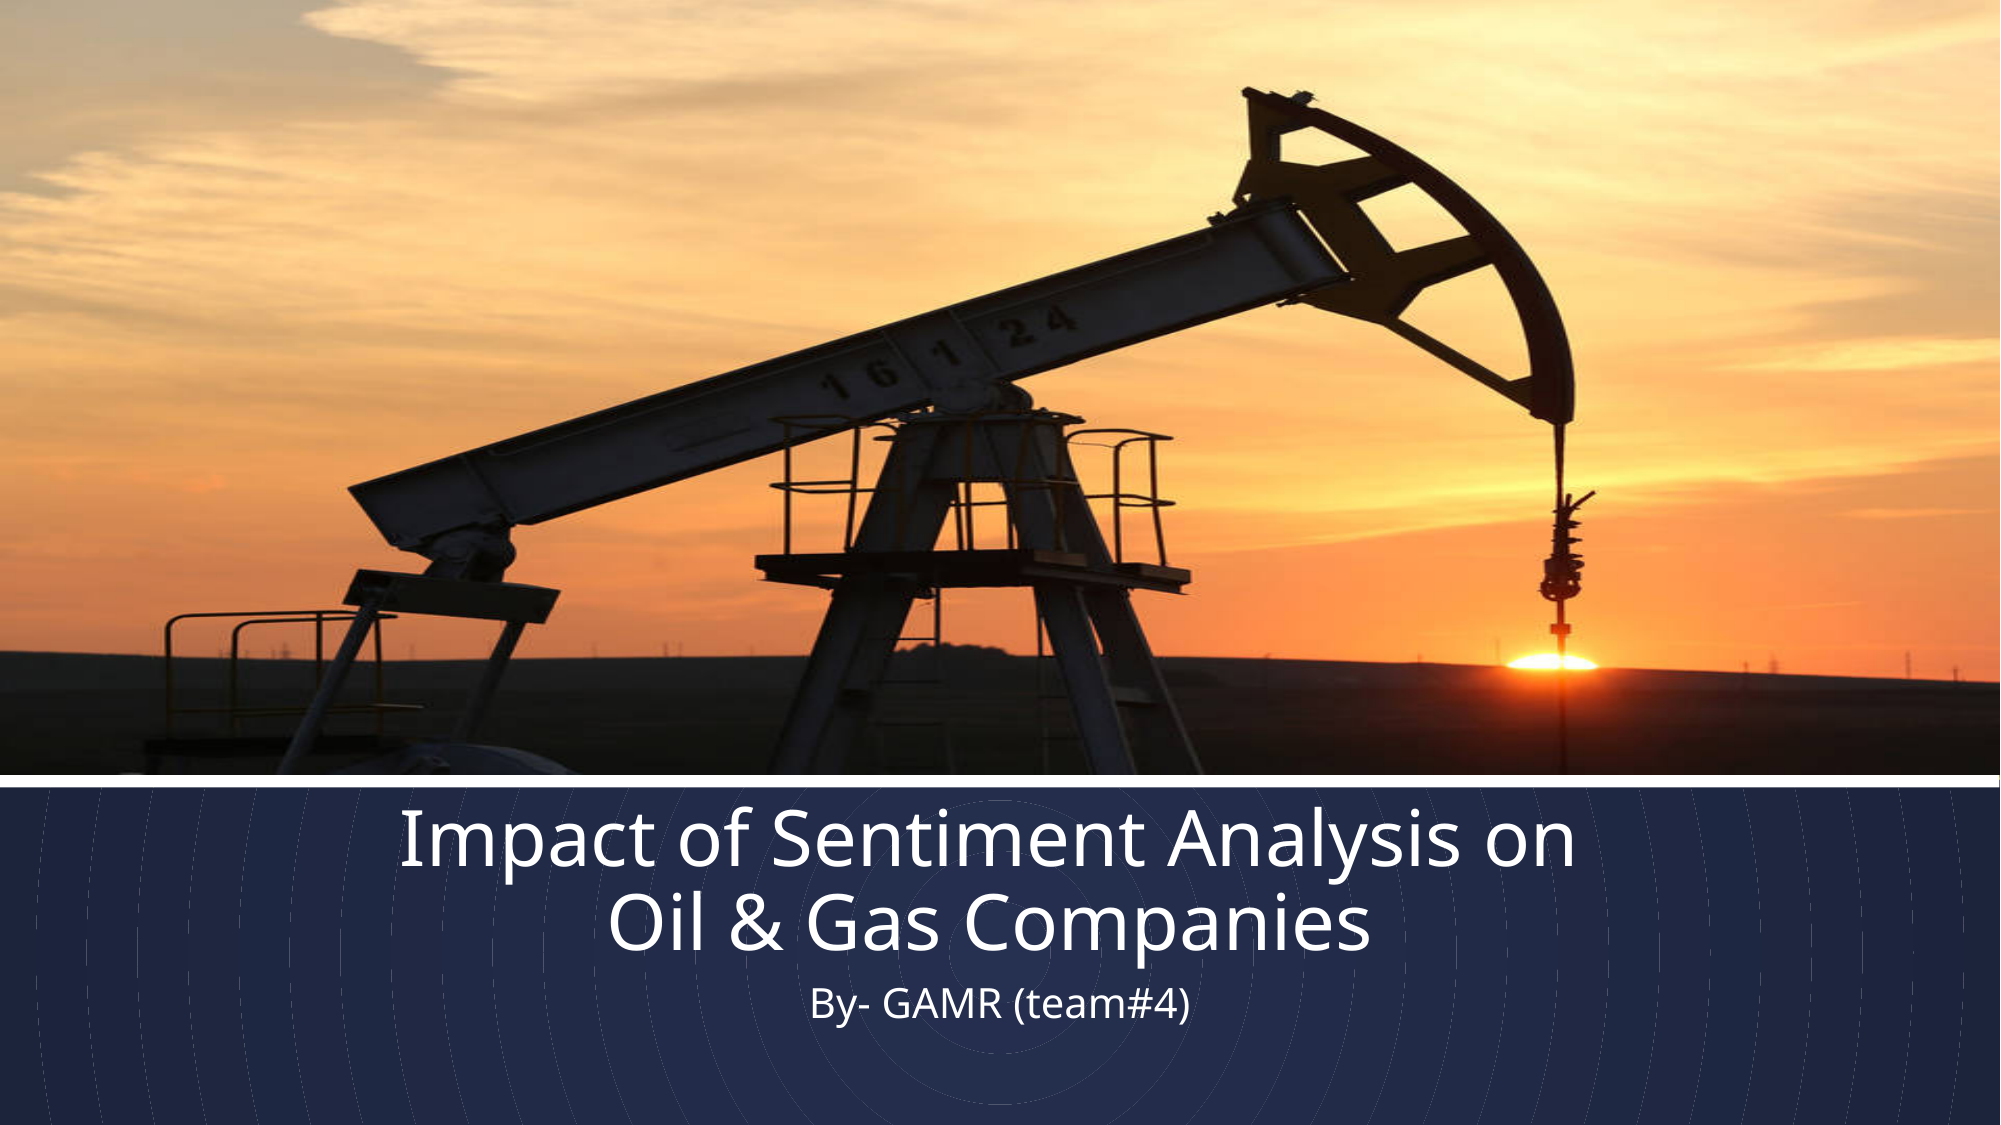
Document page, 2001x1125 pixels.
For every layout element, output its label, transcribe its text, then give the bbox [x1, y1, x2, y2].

subtitle By- GAMR (team#4) [249, 975, 1750, 1100]
title Impact of Sentiment Analysis on Oil & Gas Companies [249, 787, 1750, 975]
picture [0, 0, 2000, 775]
